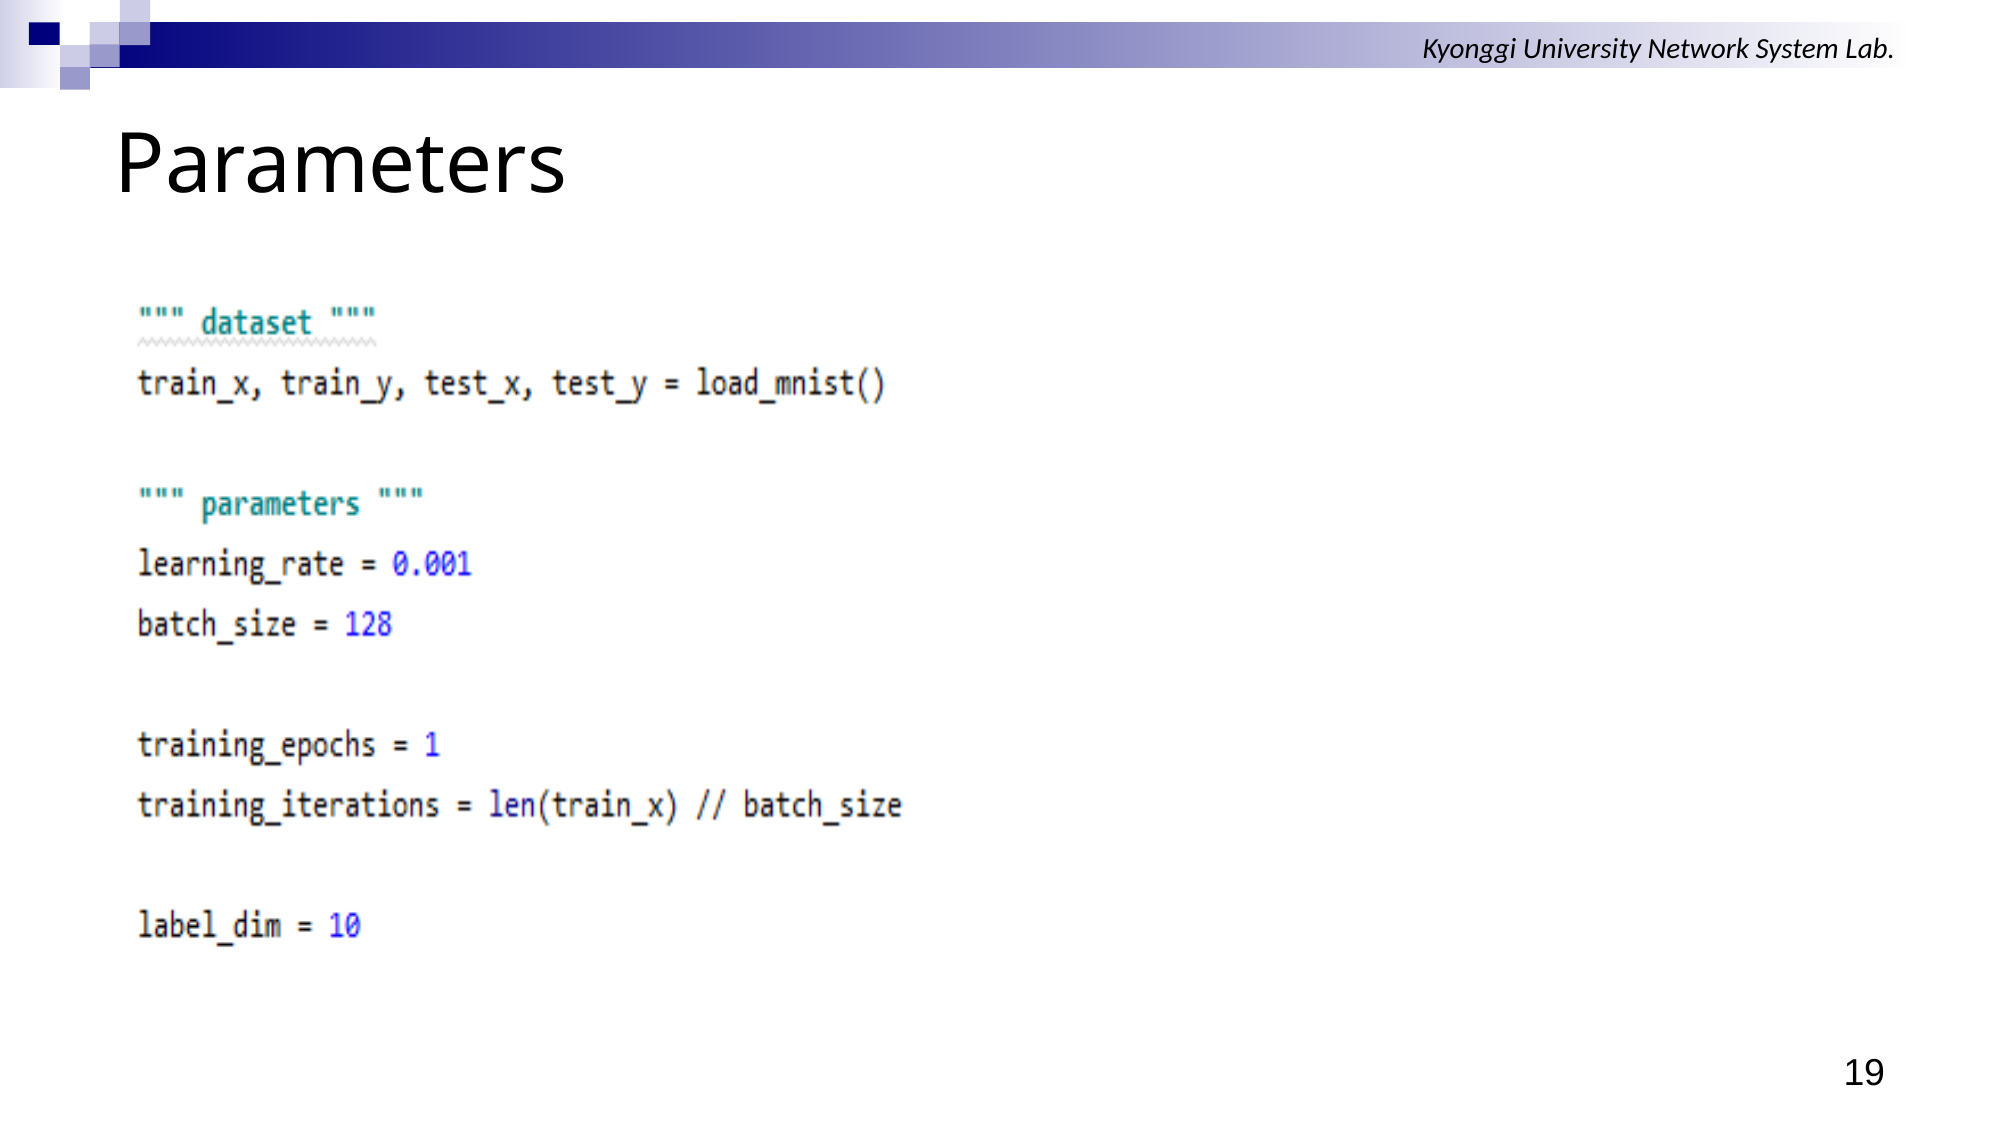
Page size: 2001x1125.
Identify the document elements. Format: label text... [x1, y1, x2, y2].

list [134, 295, 921, 961]
slide_number 19 [1433, 1024, 1901, 1101]
title Parameters [99, 75, 1900, 244]
